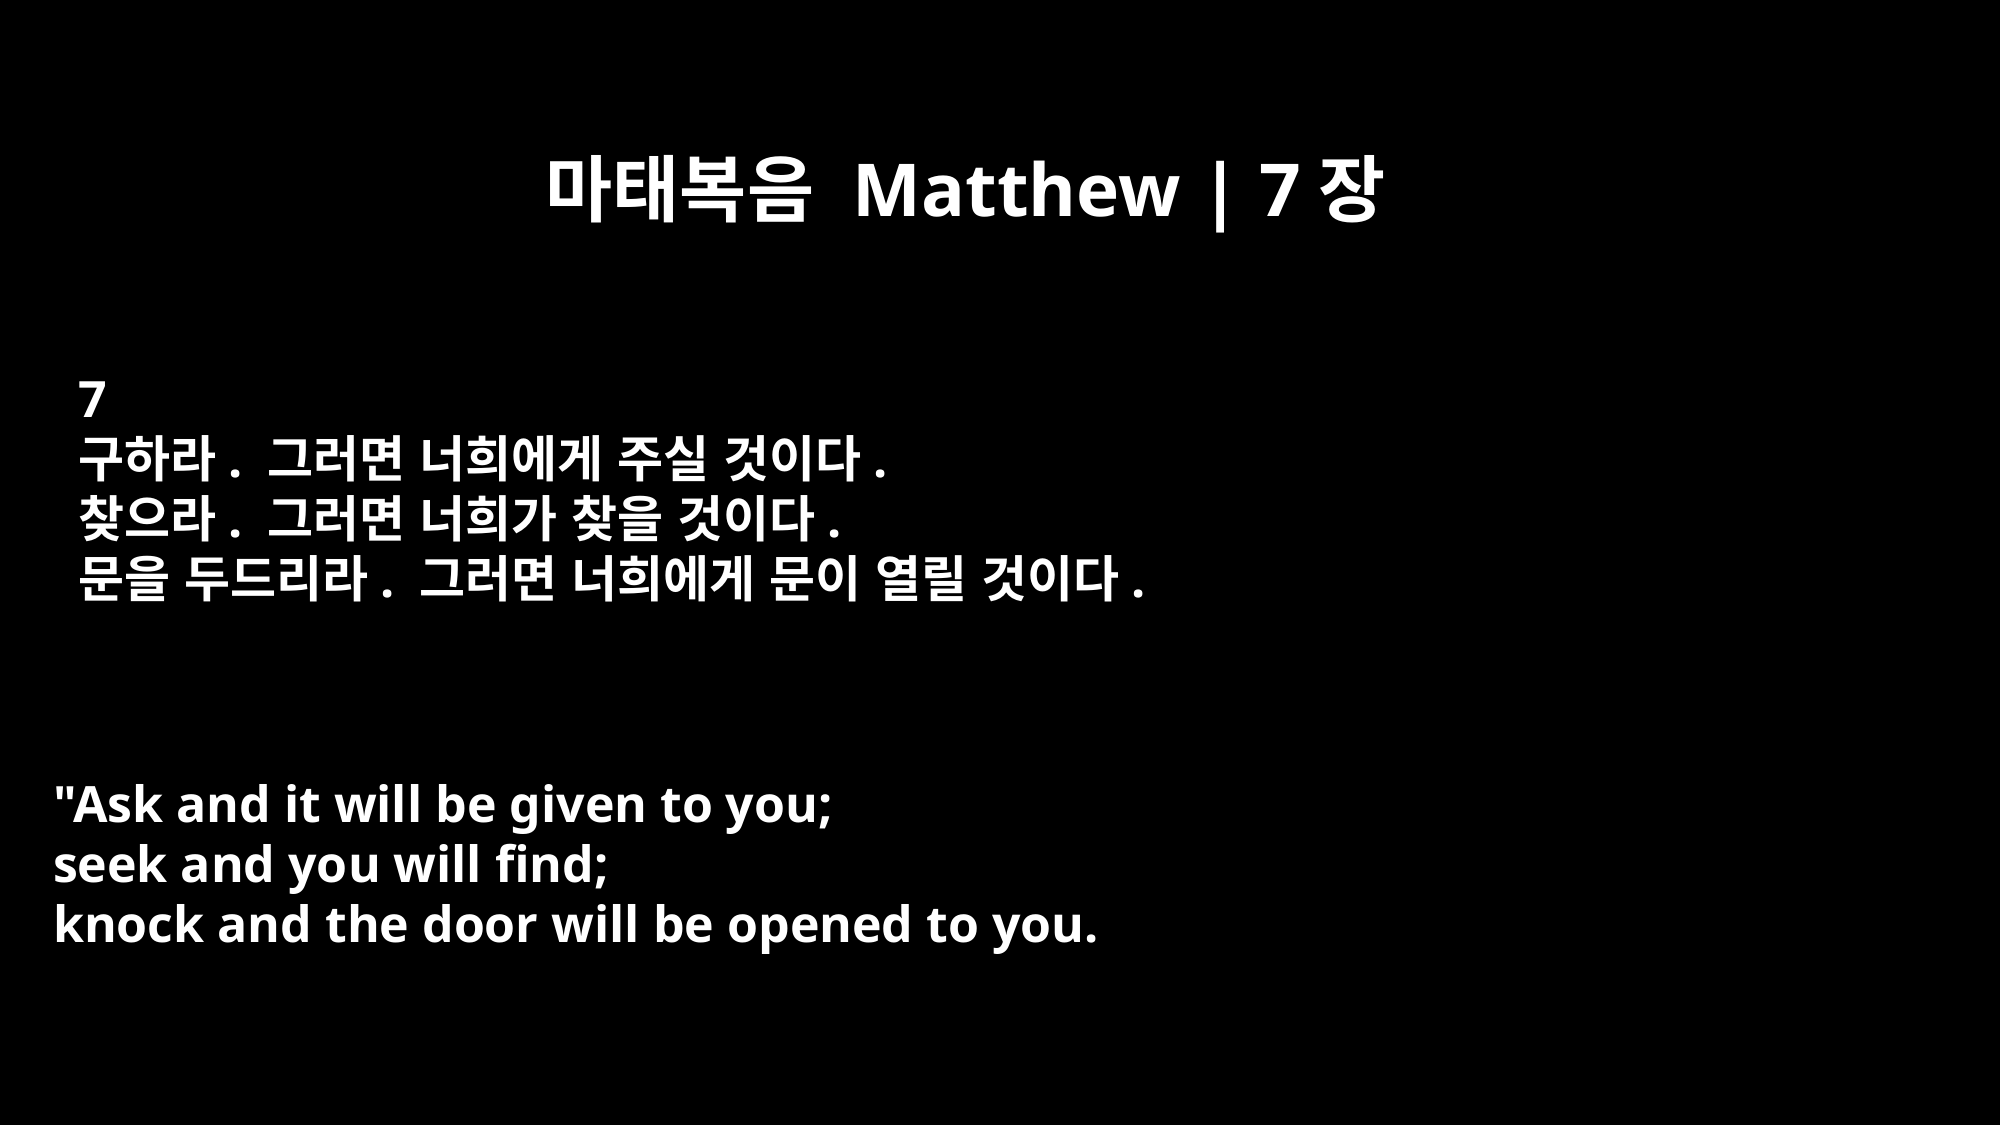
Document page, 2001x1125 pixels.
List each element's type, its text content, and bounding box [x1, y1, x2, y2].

text_box 마태복음 Matthew | 7장 [530, 136, 1401, 239]
text_box "Ask and it will be given to you; seek and you will find; knock and the door will be opened to you. [38, 764, 1114, 960]
text_box 7 구하라. 그러면 너희에게 주실 것이다. 찾으라. 그러면 너희가 찾을 것이다. 문을 두드리라. 그러면 너희에게 문이 열릴 것이다. [63, 359, 1161, 615]
